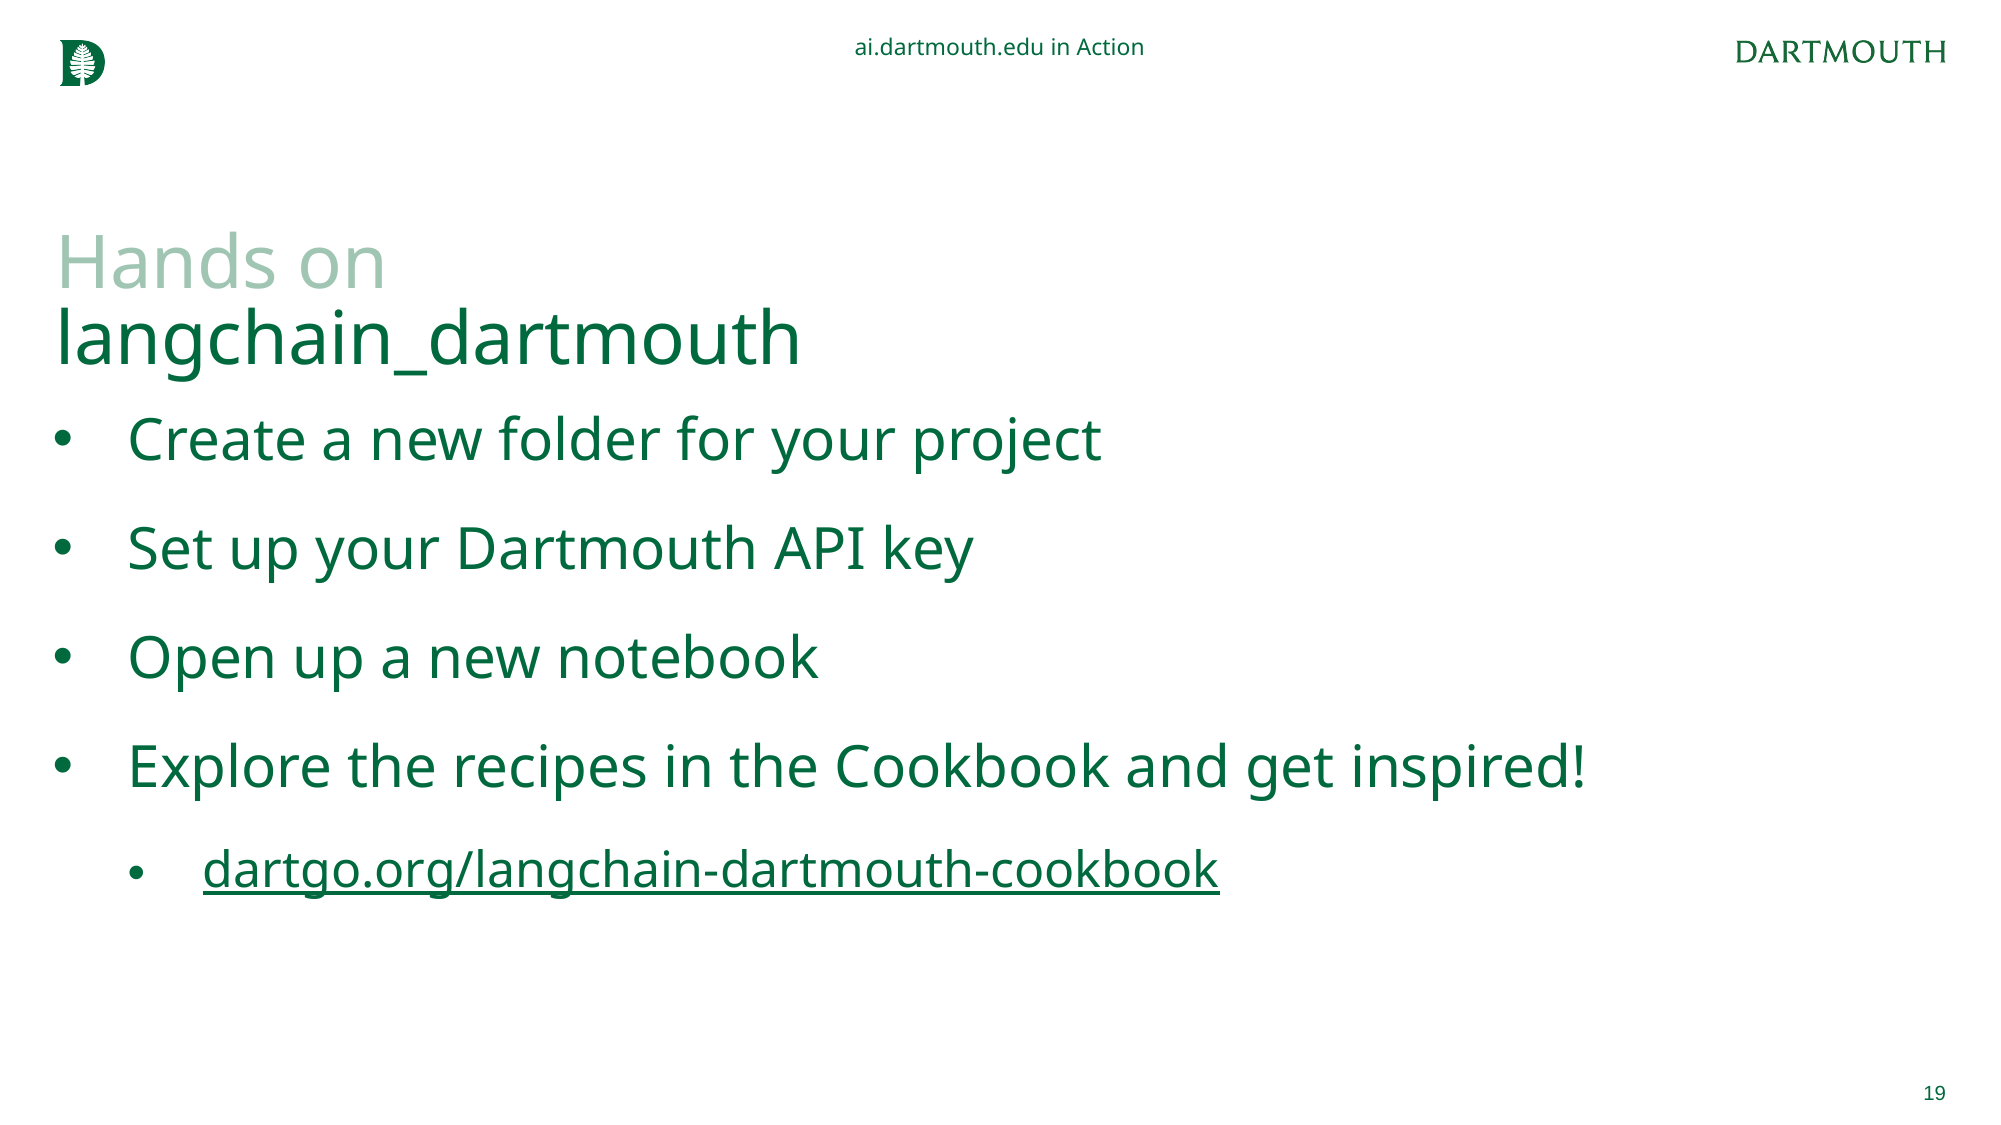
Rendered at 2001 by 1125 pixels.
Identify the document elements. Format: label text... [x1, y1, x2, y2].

footer ai.dartmouth.edu in Action [390, 30, 1610, 66]
picture [1735, 39, 1947, 64]
list Create a new folder for your project Set up your Dartmouth API key Open up a new notebook Explore the recipes in the Cookbook and get inspired! dartgo.org/langchain-dartmouth-cookbook [52, 388, 1947, 1066]
slide_number 19 [1860, 1074, 1947, 1111]
picture [60, 40, 105, 86]
title Hands on langchain_dartmouth [55, 228, 1950, 380]
